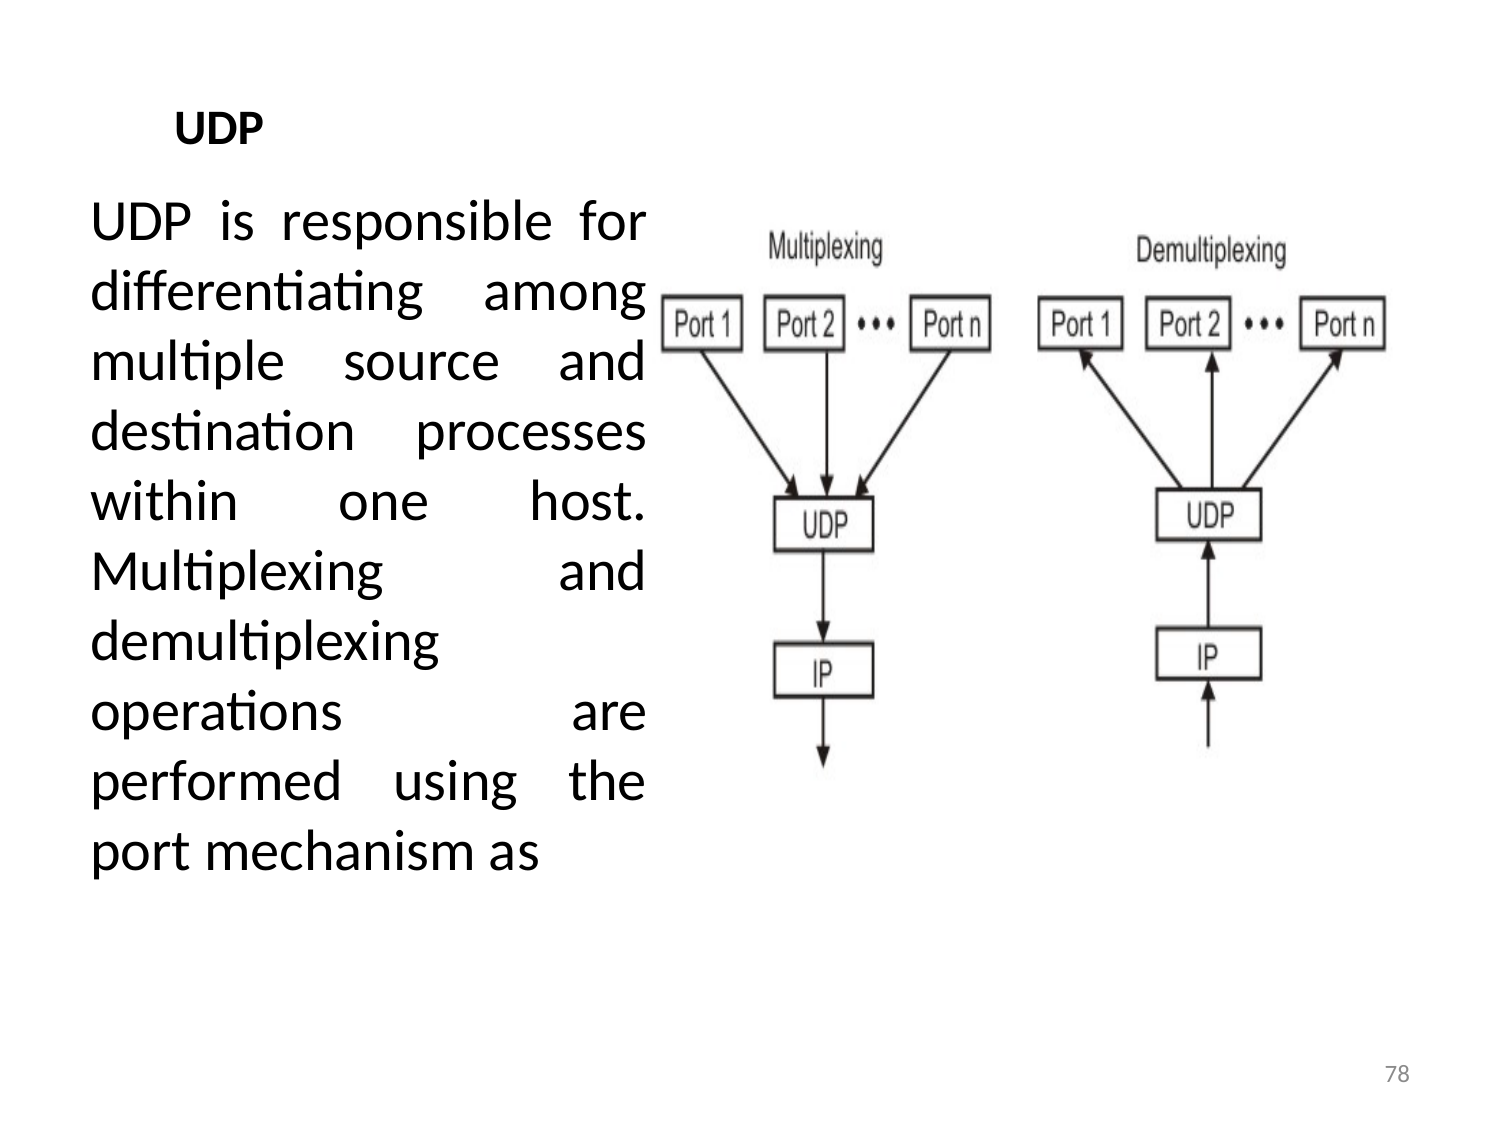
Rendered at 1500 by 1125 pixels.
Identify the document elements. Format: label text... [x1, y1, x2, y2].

picture [1037, 224, 1397, 761]
list UDP is responsible for differentiating among multiple source and destination processes within one host. Multiplexing and demultiplexing operations are performed using the port mechanism as [75, 174, 663, 1025]
slide_number 78 [1074, 1042, 1425, 1103]
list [649, 212, 1003, 783]
title UDP [159, 87, 617, 163]
